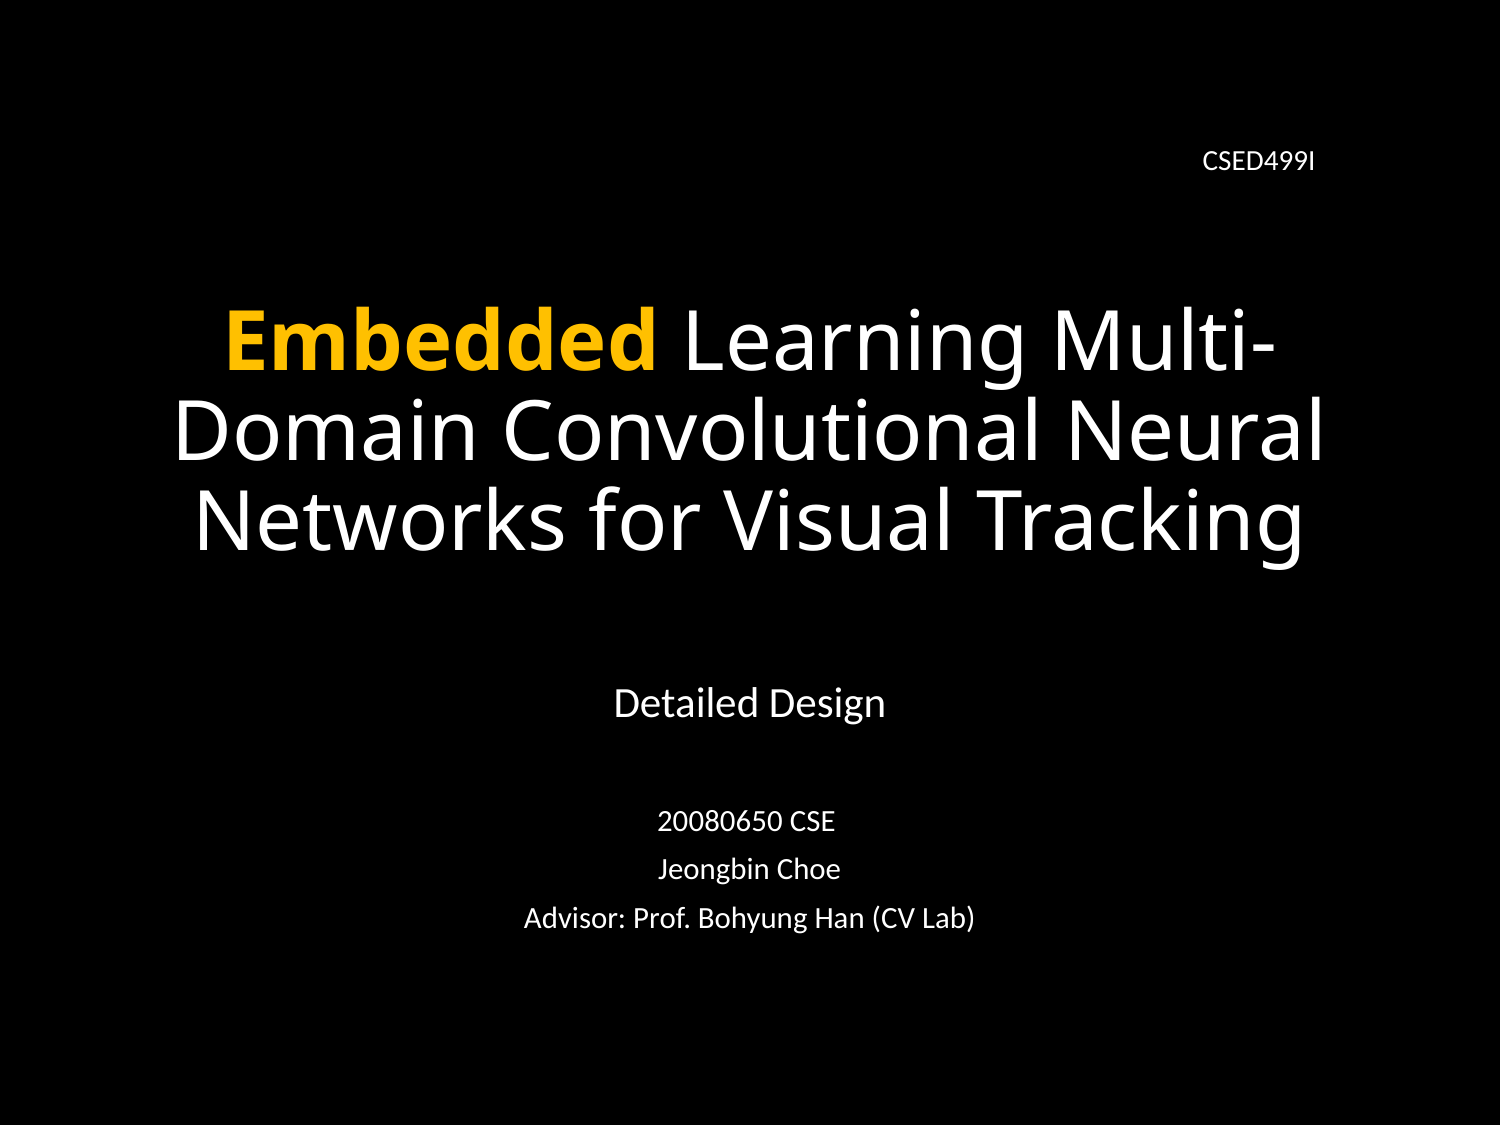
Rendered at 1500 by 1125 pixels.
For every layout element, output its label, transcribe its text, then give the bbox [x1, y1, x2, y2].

subtitle Detailed Design 20080650 CSE Jeongbin Choe Advisor: Prof. Bohyung Han (CV Lab) [187, 673, 1313, 945]
title Embedded Learning Multi-Domain Convolutional Neural Networks for Visual Tracking [112, 184, 1388, 576]
text_box CSED499I [1187, 133, 1331, 184]
